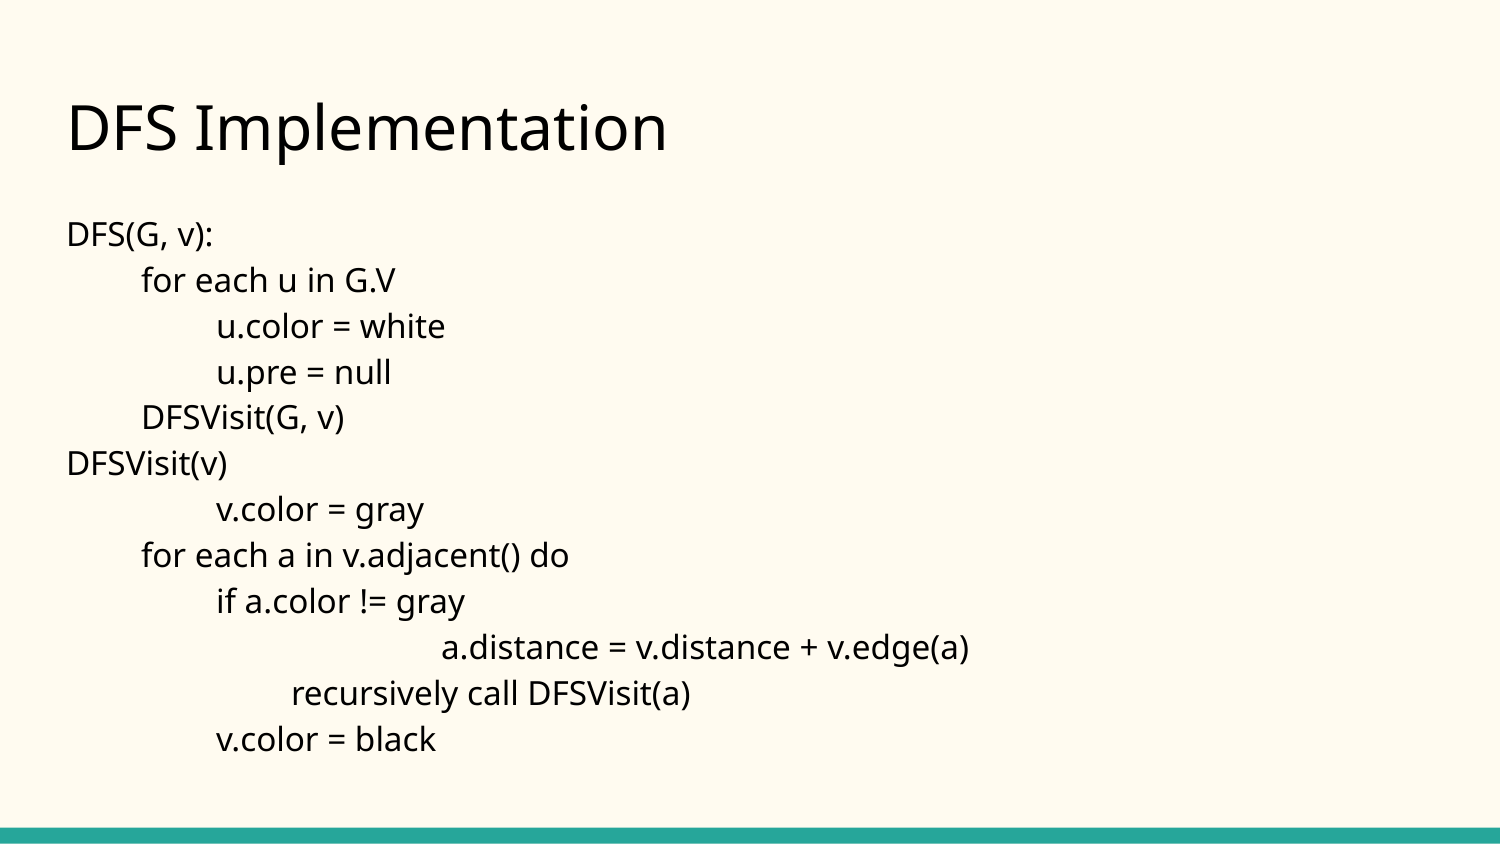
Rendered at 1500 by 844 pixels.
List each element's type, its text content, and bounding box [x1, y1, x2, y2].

list DFS(G, v): for each u in G.V u.color = white u.pre = null DFSVisit(G, v) DFSVisit(v) v.color = gray for each a in v.adjacent() do if a.color != gray a.distance = v.distance + v.edge(a) recursively call DFSVisit(a) v.color = black [51, 192, 1449, 750]
title DFS Implementation [51, 72, 1449, 174]
